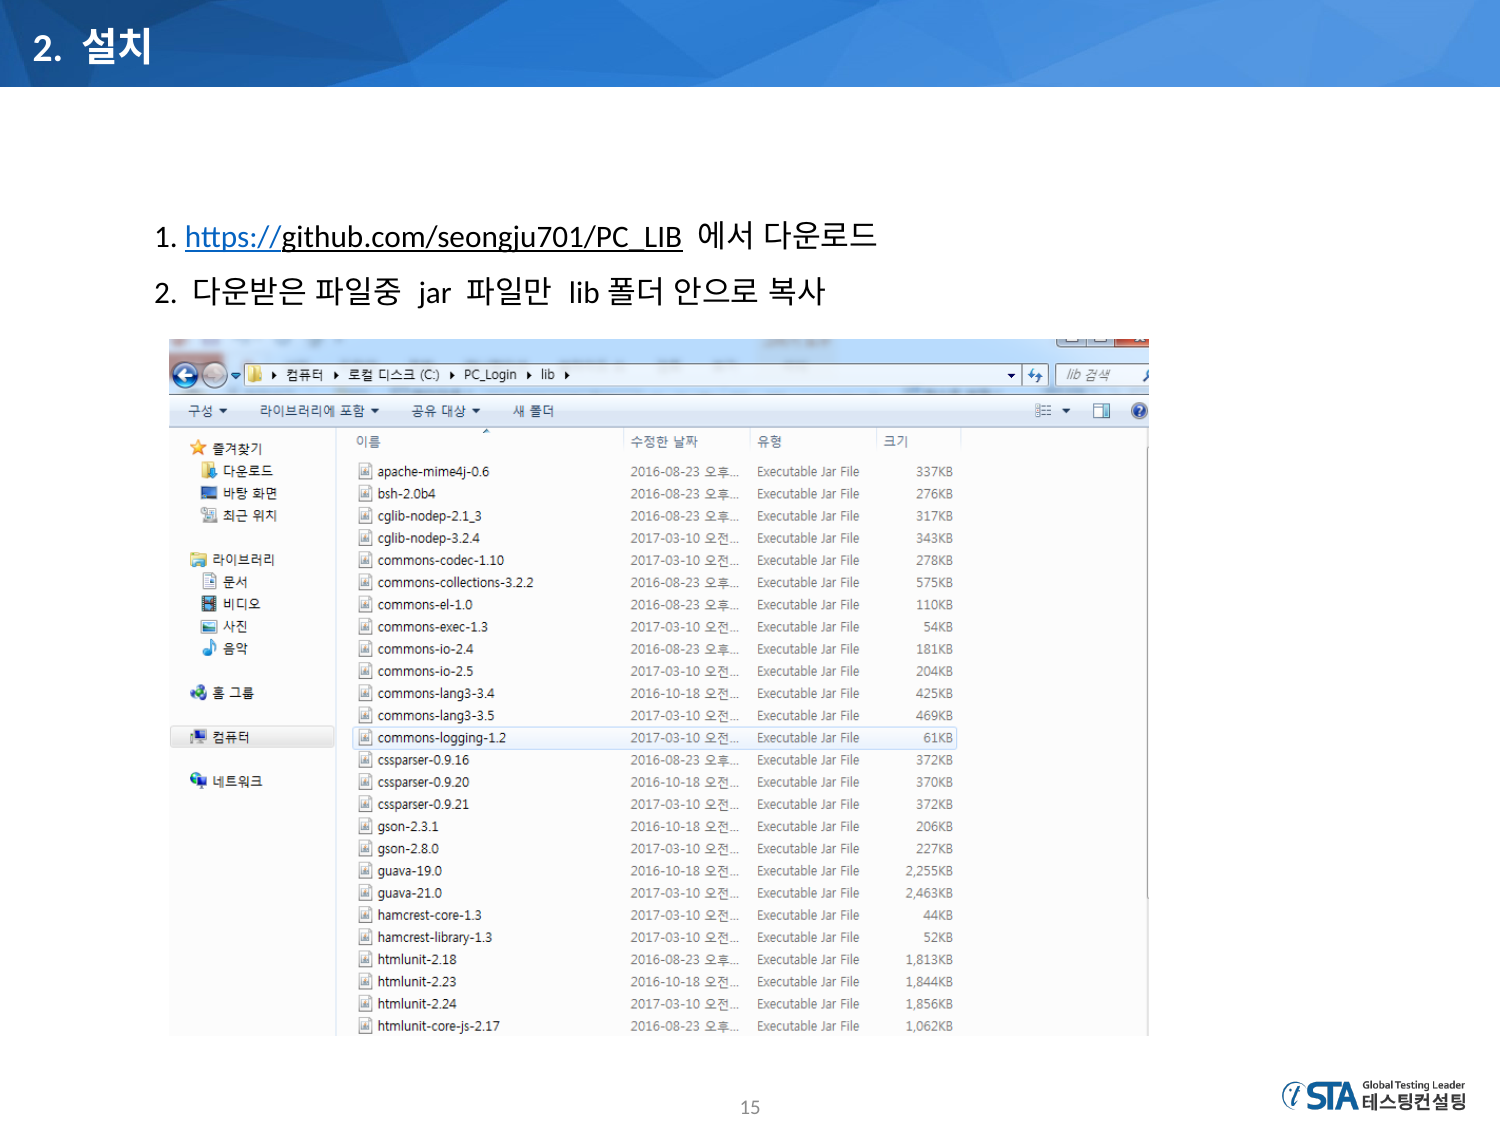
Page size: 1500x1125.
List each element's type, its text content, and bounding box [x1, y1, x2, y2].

picture [0, 0, 1500, 87]
title 2. 설치 [17, 13, 1131, 85]
slide_number 15 [581, 1076, 919, 1125]
picture [169, 339, 1149, 1036]
text_box 1. https://github.com/seongju701/PC_LIB 에서 다운로드 2. 다운받은 파일중 jar 파일만 lib폴더 안으로 복사 [139, 190, 1393, 318]
picture [1281, 1079, 1466, 1111]
